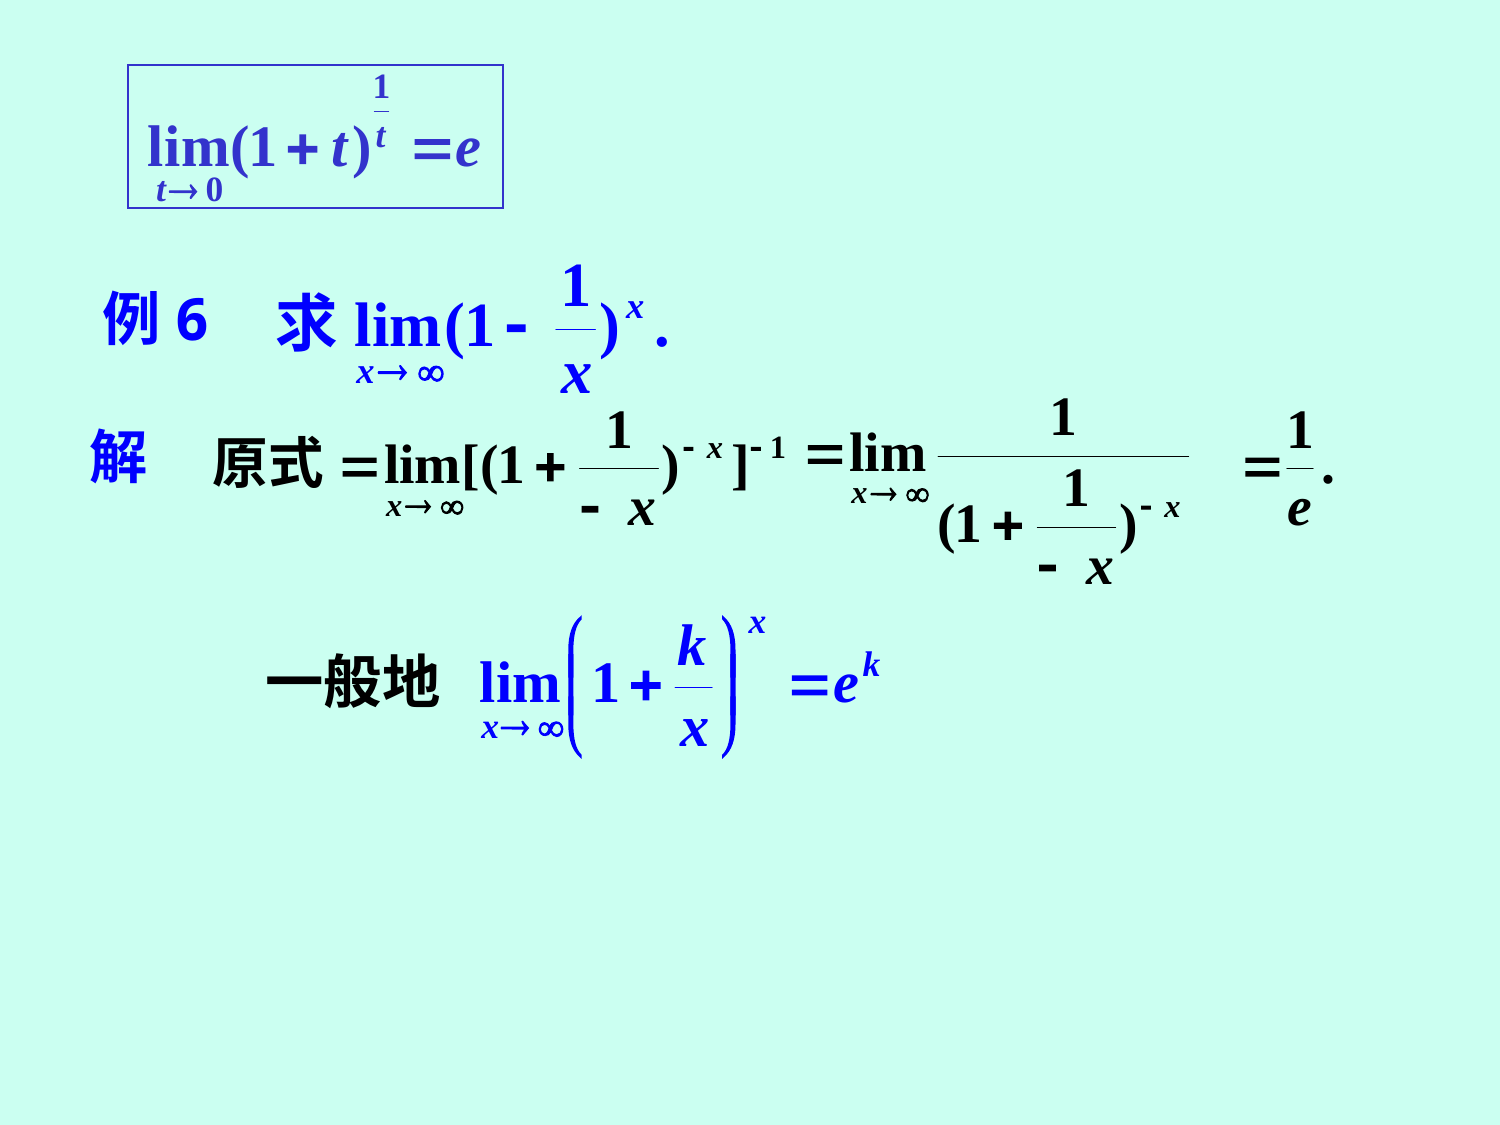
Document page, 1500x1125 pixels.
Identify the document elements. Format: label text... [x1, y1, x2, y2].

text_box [274, 251, 672, 398]
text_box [474, 599, 886, 761]
text_box 例6 [87, 275, 269, 360]
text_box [128, 65, 503, 208]
text_box 解 [75, 412, 188, 498]
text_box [212, 399, 788, 532]
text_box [799, 387, 1194, 590]
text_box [1237, 399, 1336, 532]
text_box 一般地 [251, 637, 456, 723]
